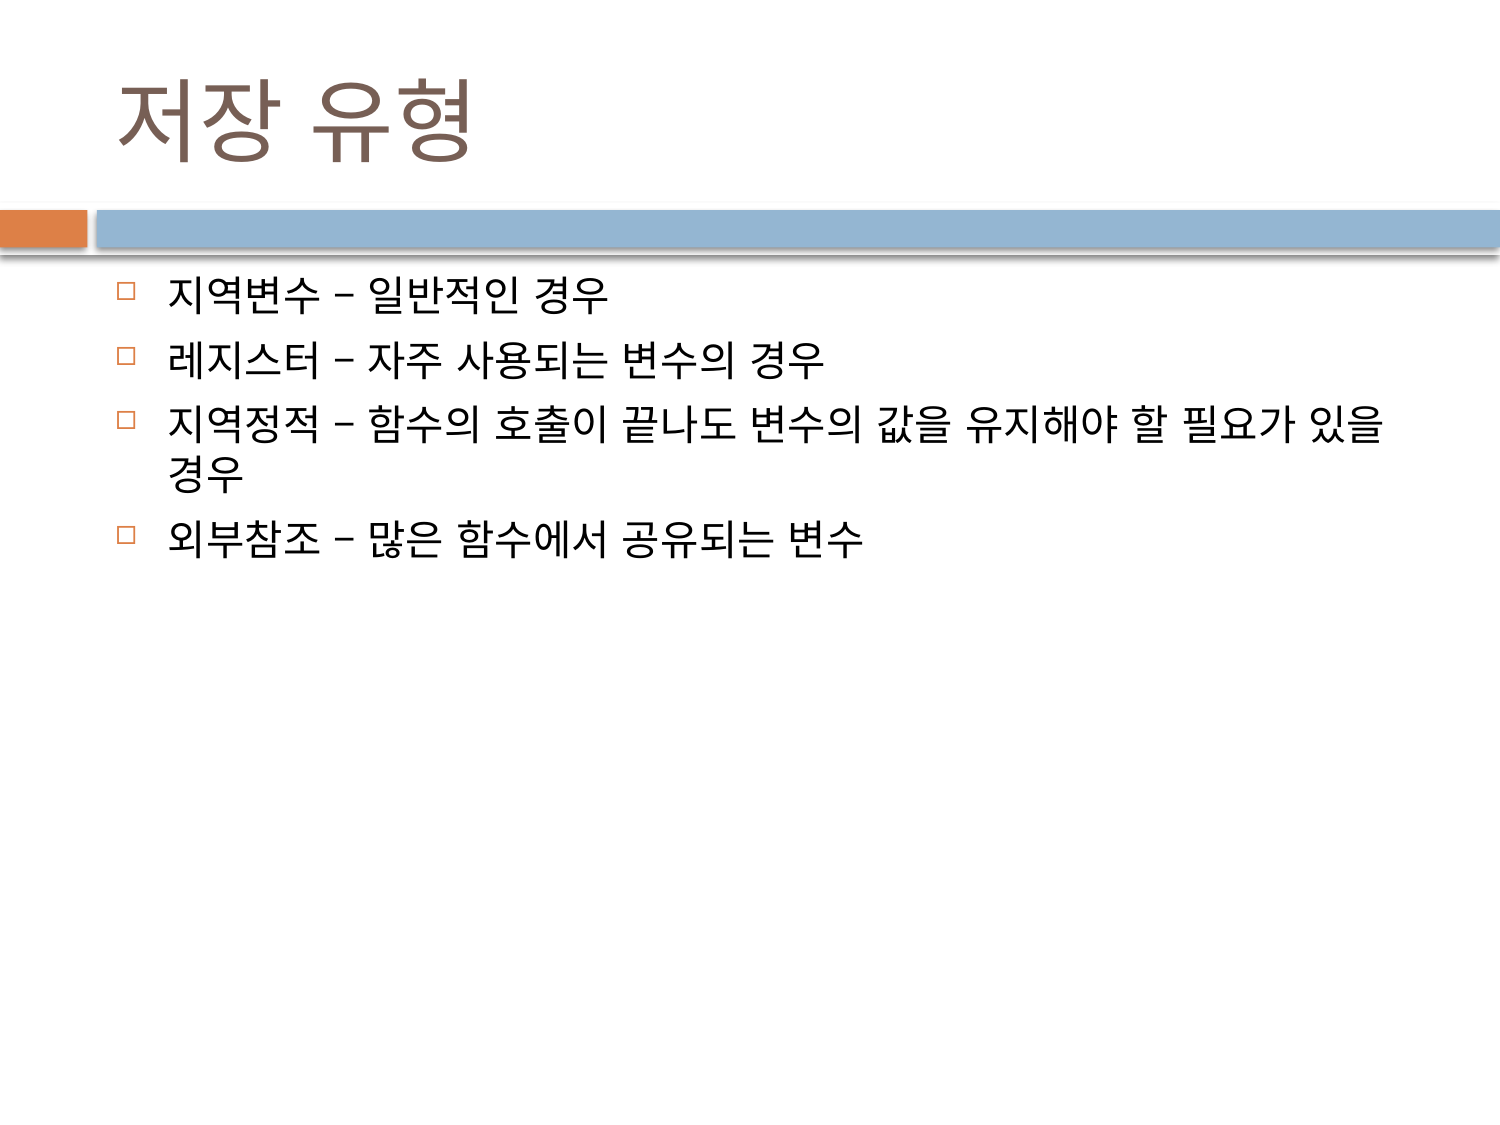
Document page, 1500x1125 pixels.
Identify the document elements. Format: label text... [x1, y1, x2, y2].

list 지역변수 – 일반적인 경우 레지스터 – 자주 사용되는 변수의 경우 지역정적 – 함수의 호출이 끝나도 변수의 값을 유지해야 할 필요가 있을 경우 외부참조 – 많은 함수에서 공유되는 변수 [100, 262, 1438, 1000]
title 저장 유형 [100, 37, 1438, 200]
